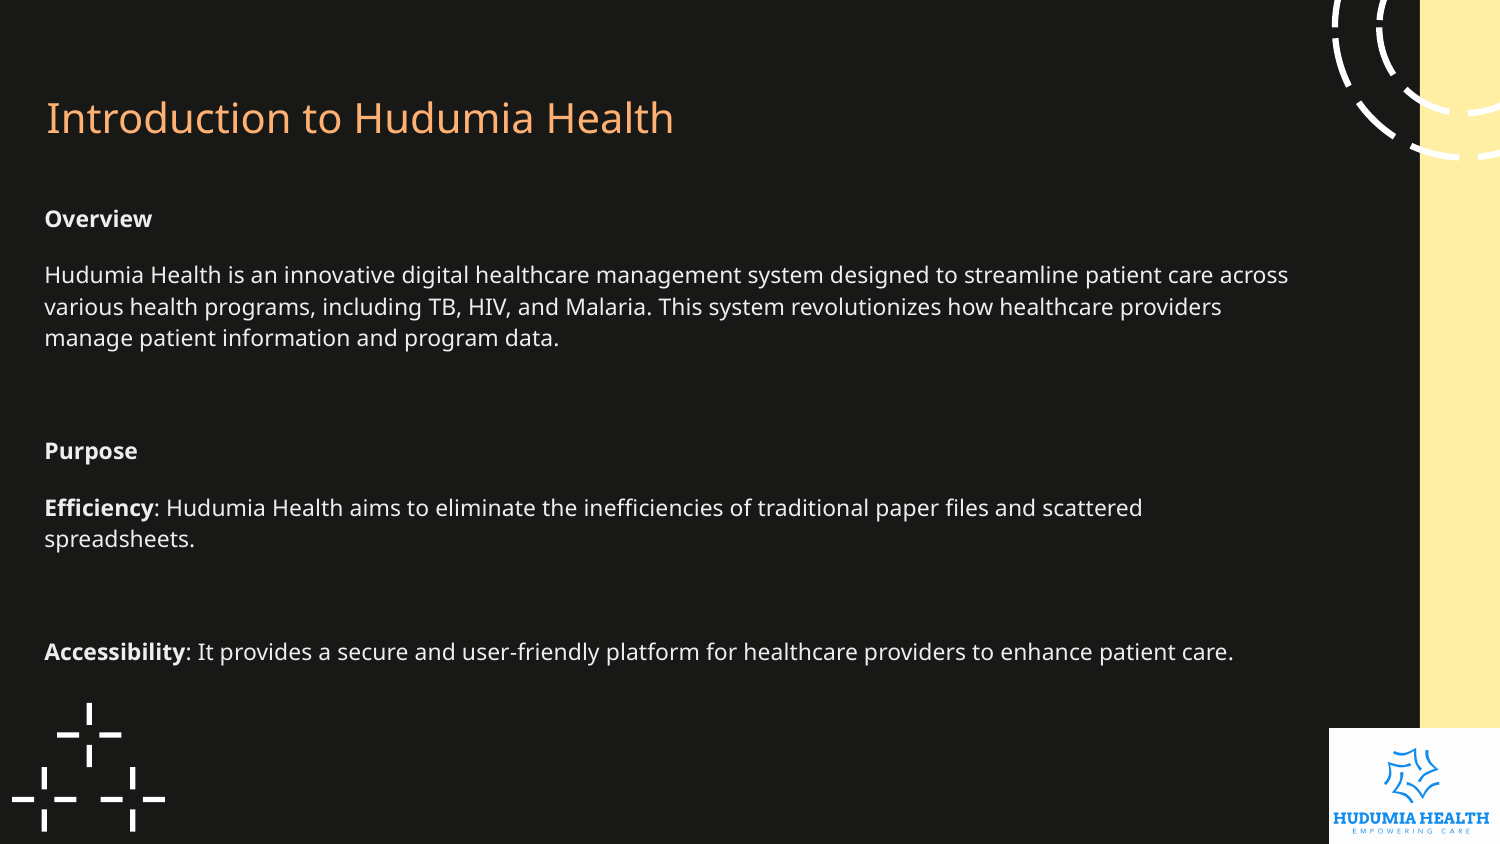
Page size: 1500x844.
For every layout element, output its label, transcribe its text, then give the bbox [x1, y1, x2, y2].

title Introduction to Hudumia Health [46, 92, 1293, 168]
list Overview Hudumia Health is an innovative digital healthcare management system designed to streamline patient care across various health programs, including TB, HIV, and Malaria. This system revolutionizes how healthcare providers manage patient information and program data. Purpose Efficiency: Hudumia Health aims to eliminate the inefficiencies of traditional paper files and scattered spreadsheets. Accessibility: It provides a secure and user-friendly platform for healthcare providers to enhance patient care. [44, 200, 1291, 654]
picture [1329, 728, 1500, 844]
